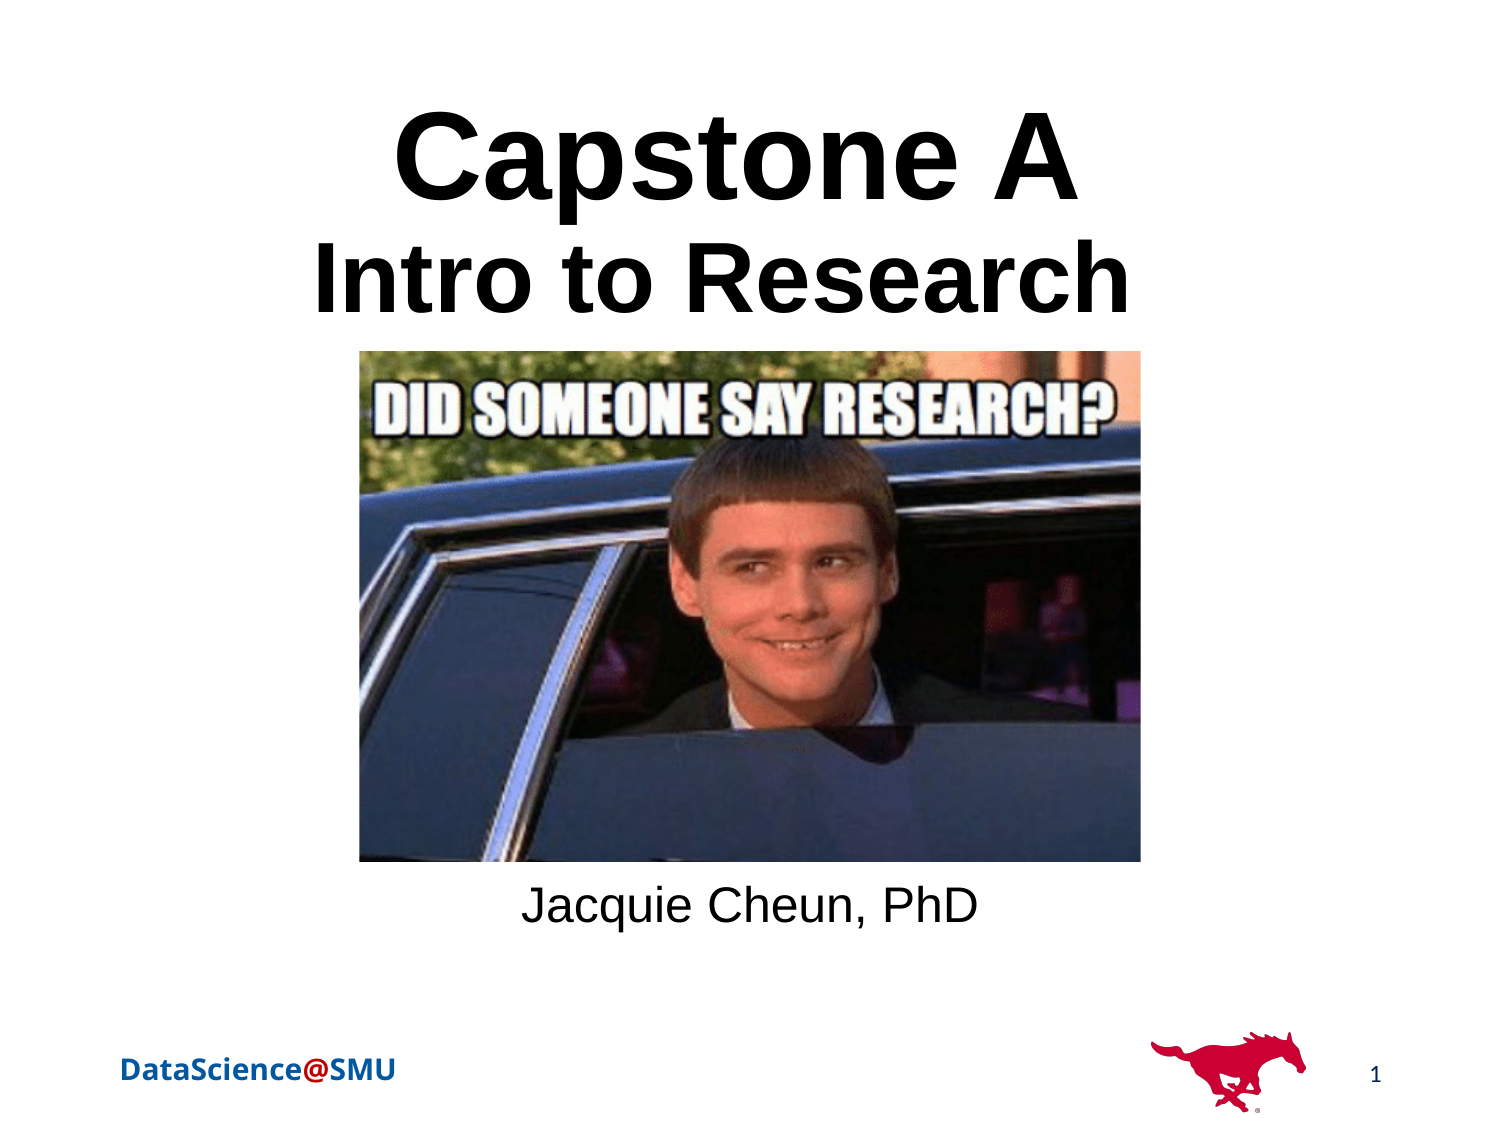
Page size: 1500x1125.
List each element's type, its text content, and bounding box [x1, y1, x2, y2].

subtitle Jacquie Cheun, PhD [187, 871, 1313, 969]
picture [1151, 1103, 1306, 1113]
picture [359, 351, 1141, 863]
title Capstone A Intro to Research [99, 76, 1375, 342]
picture [1151, 1032, 1306, 1042]
slide_number 1 [1059, 1042, 1397, 1103]
